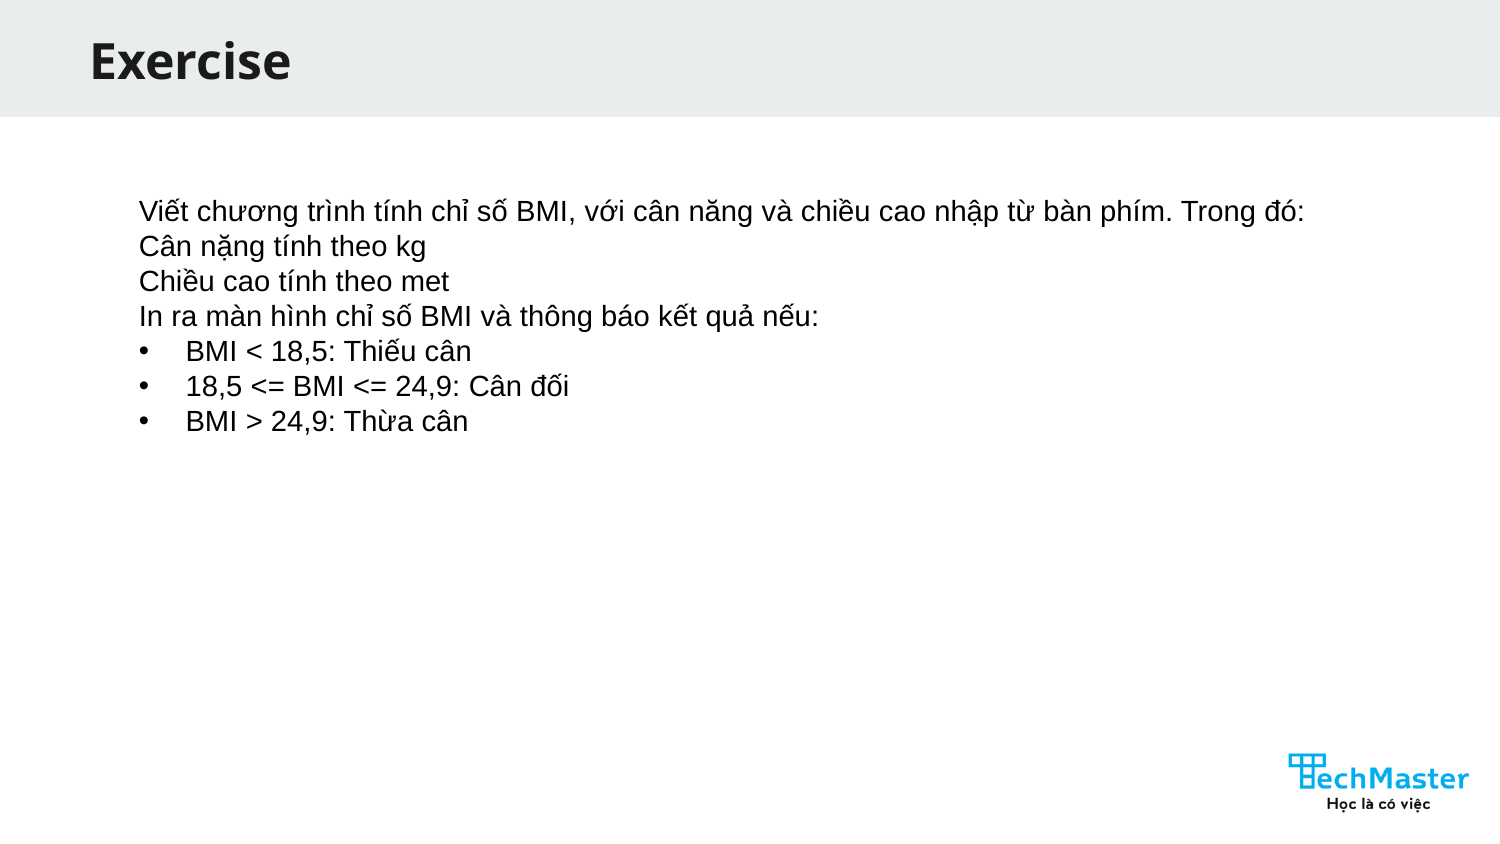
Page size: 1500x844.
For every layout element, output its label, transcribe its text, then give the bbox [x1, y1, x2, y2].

text_box Exercise [74, 14, 1369, 124]
picture [1286, 749, 1472, 815]
text_box Viết chương trình tính chỉ số BMI, với cân năng và chiều cao nhập từ bàn phím. Trong đó: Cân nặng tính theo kg Chiều cao tính theo met In ra màn hình chỉ số BMI và thông báo kết quả nếu: BMI < 18,5: Thiếu cân 18,5 <= BMI <= 24,9: Cân đối BMI > 24,9: Thừa cân [123, 185, 1404, 445]
